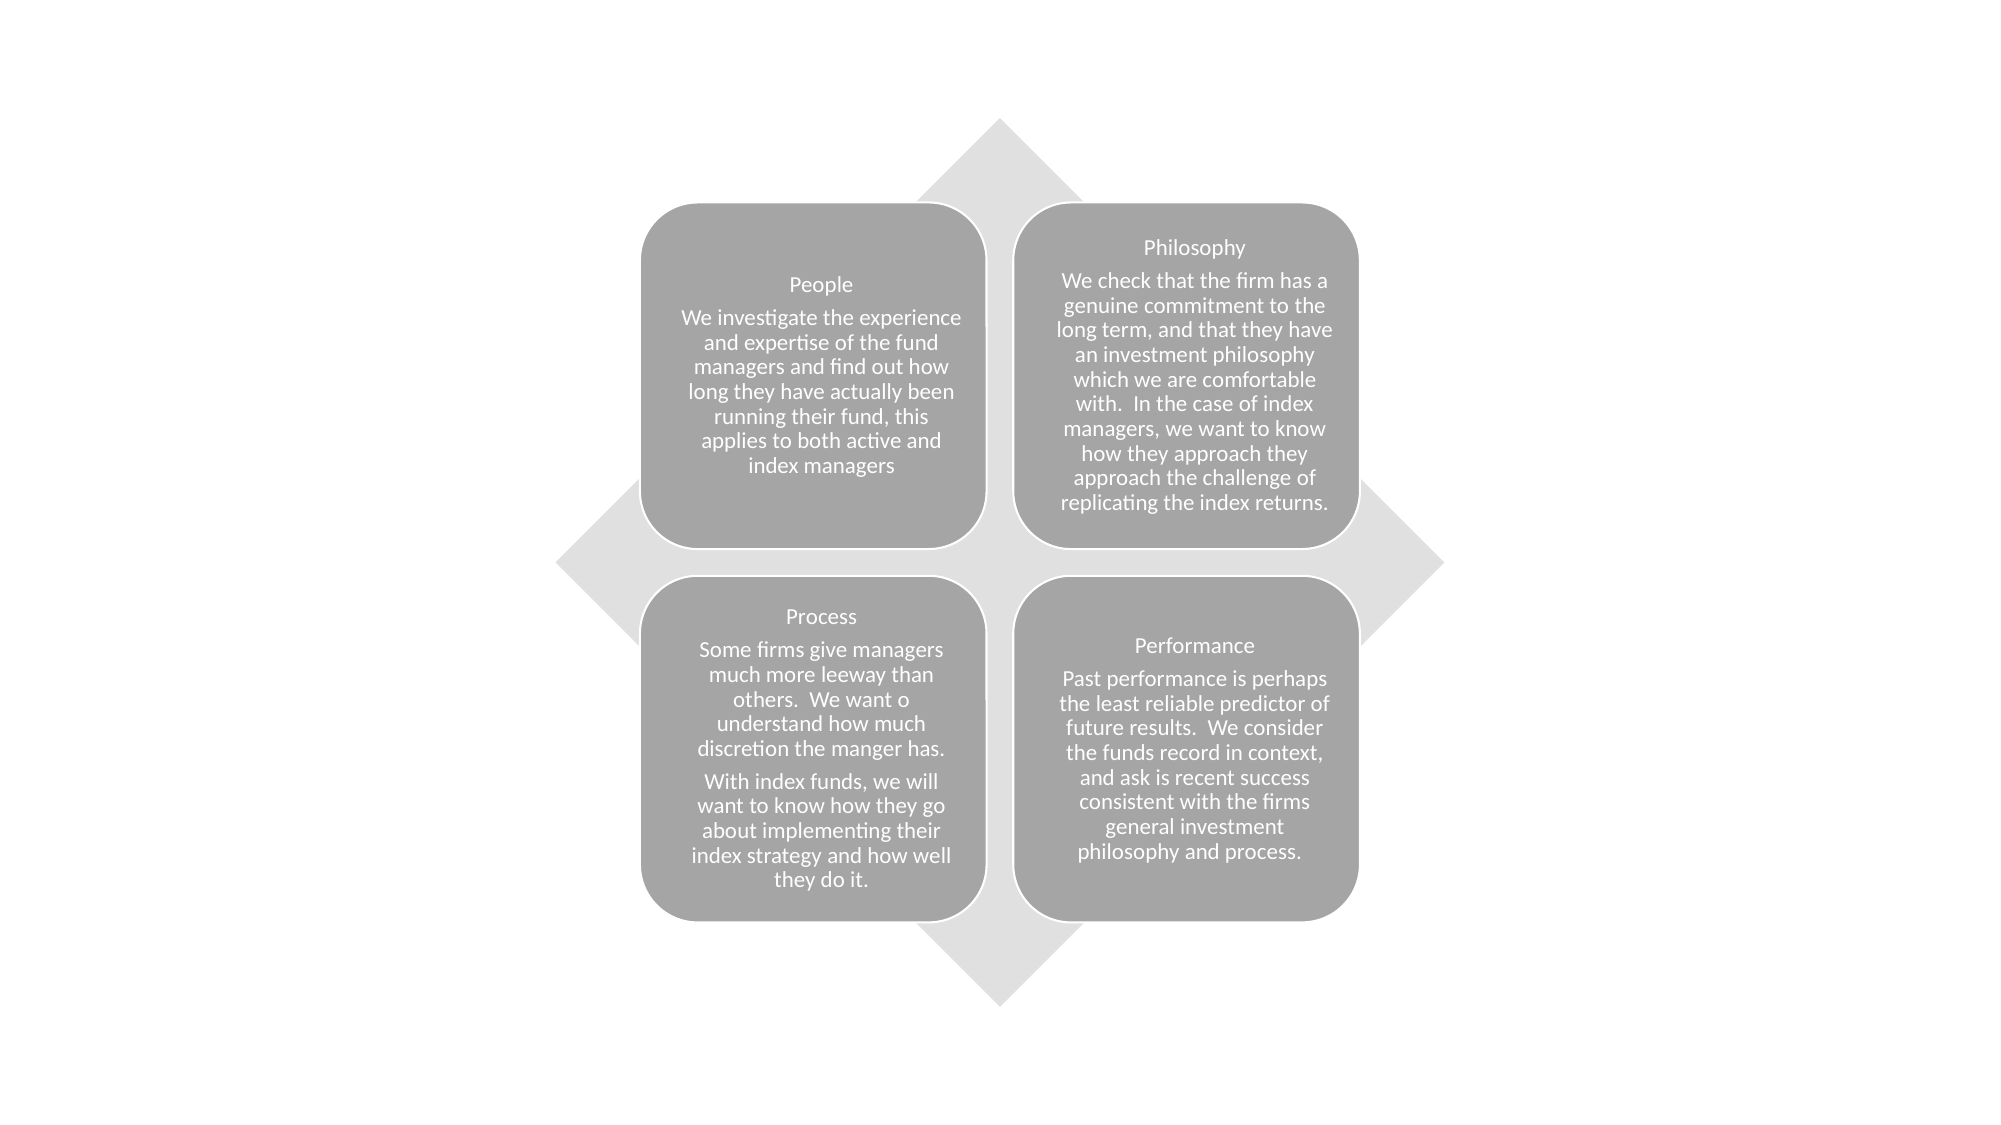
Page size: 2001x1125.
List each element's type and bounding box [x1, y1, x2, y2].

text_box [333, 117, 1667, 1007]
